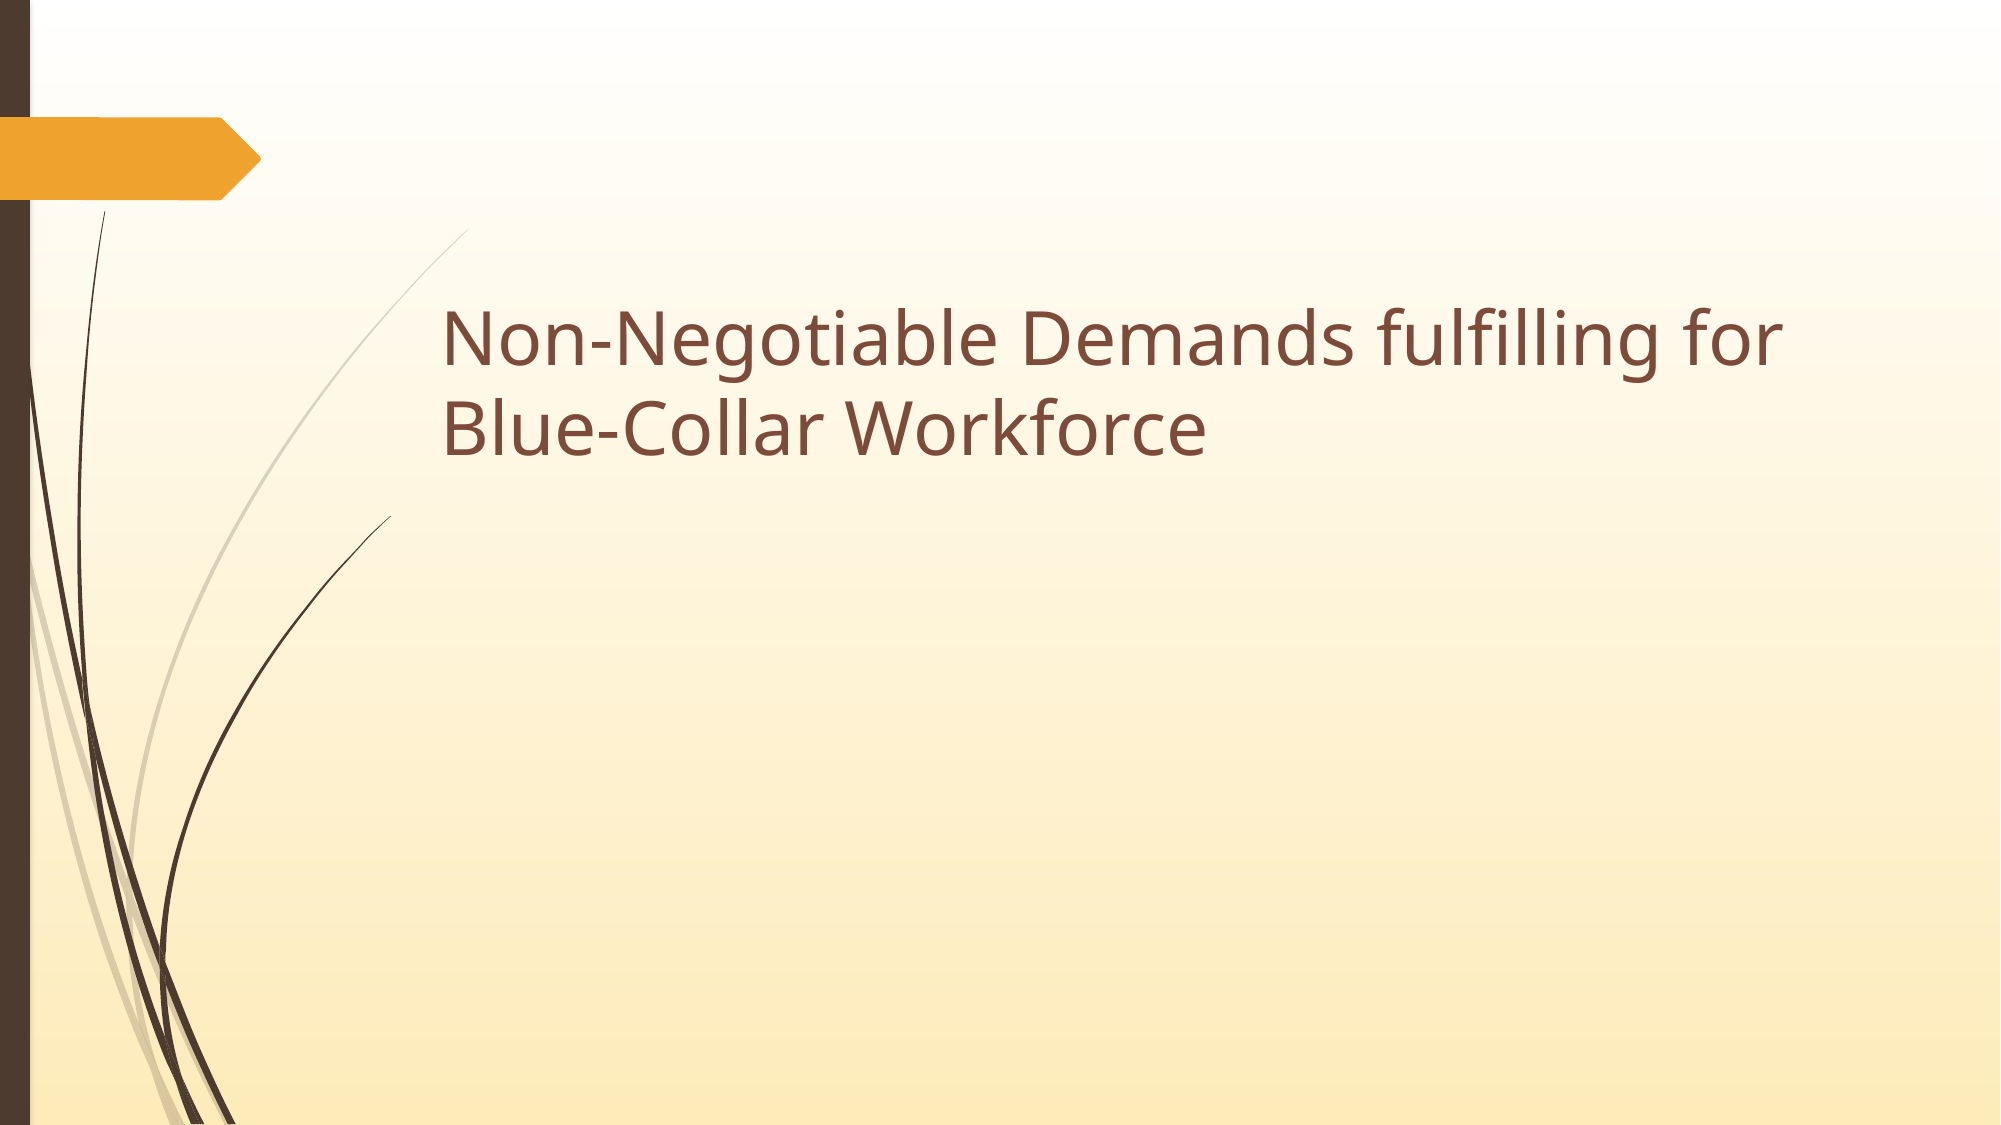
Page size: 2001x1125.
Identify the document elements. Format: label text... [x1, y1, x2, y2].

title Non-Negotiable Demands fulfilling for Blue-Collar Workforce [425, 102, 1888, 786]
